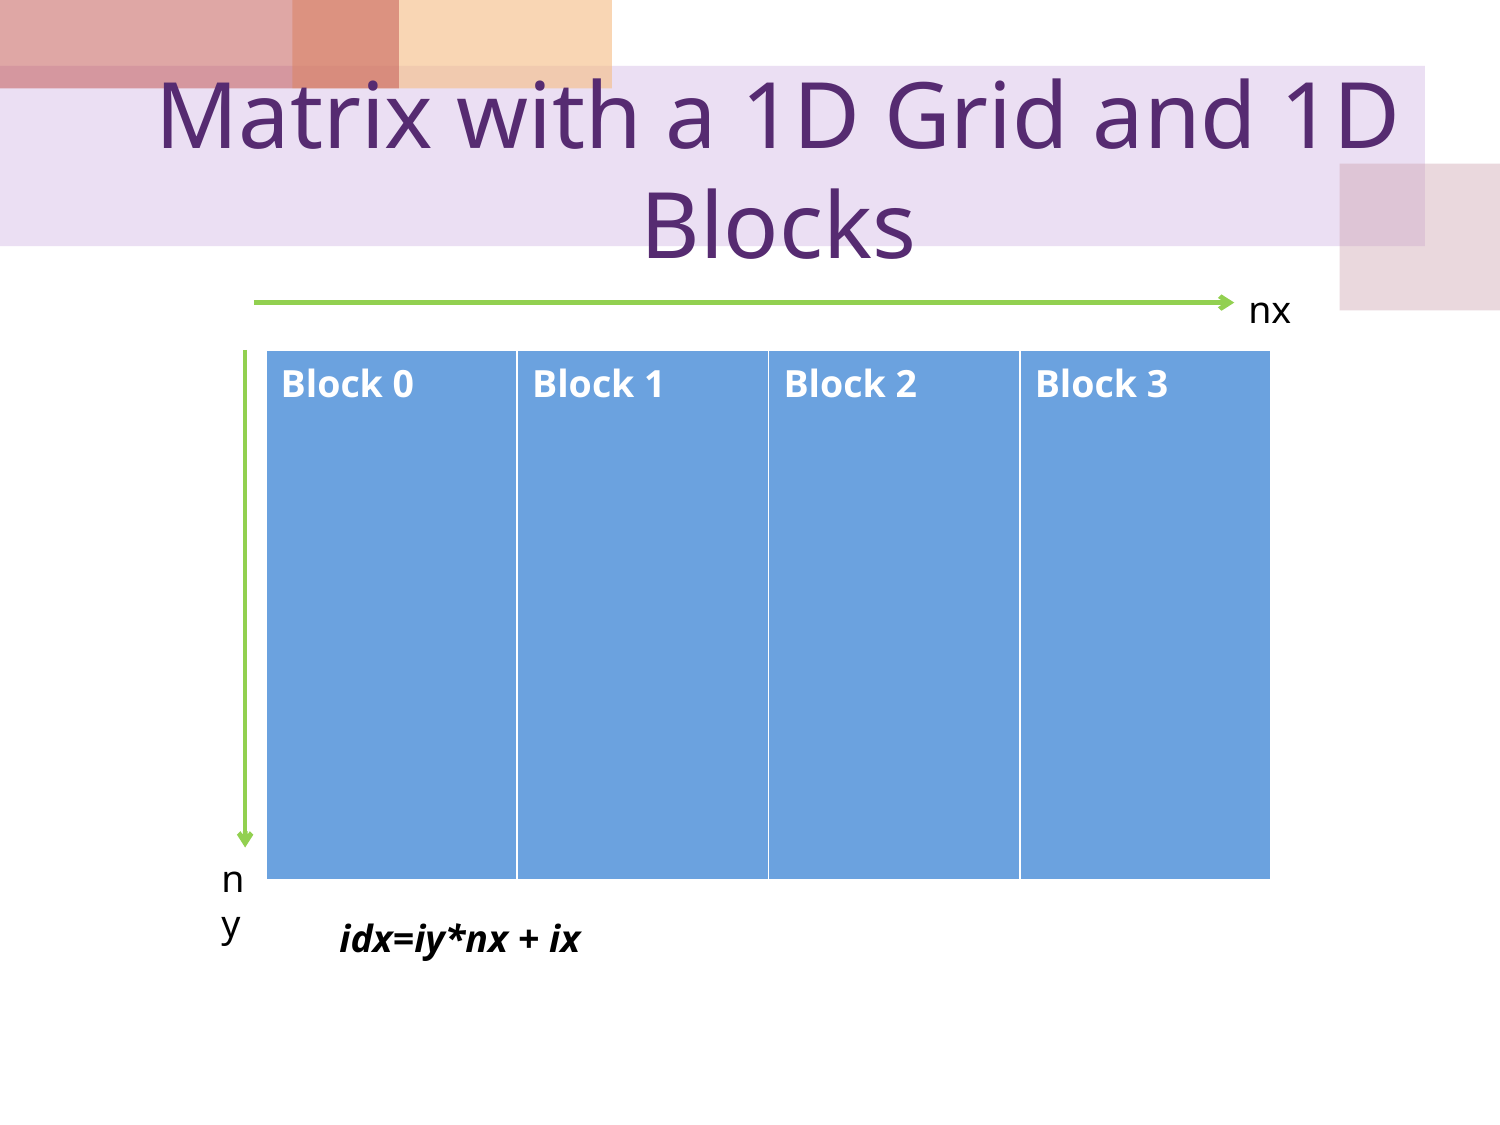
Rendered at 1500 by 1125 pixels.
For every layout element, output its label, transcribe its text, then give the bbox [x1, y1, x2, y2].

text_box ny [206, 847, 278, 953]
table_header Block 0 [267, 351, 516, 879]
table_header Block 2 [769, 351, 1019, 879]
text_box nx [1233, 278, 1307, 339]
table_header Block 3 [1021, 351, 1270, 879]
table_header Block 1 [518, 351, 768, 879]
text_box idx=iy*nx + ix [324, 908, 1235, 968]
title Matrix with a 1D Grid and 1D Blocks [75, 88, 1483, 247]
